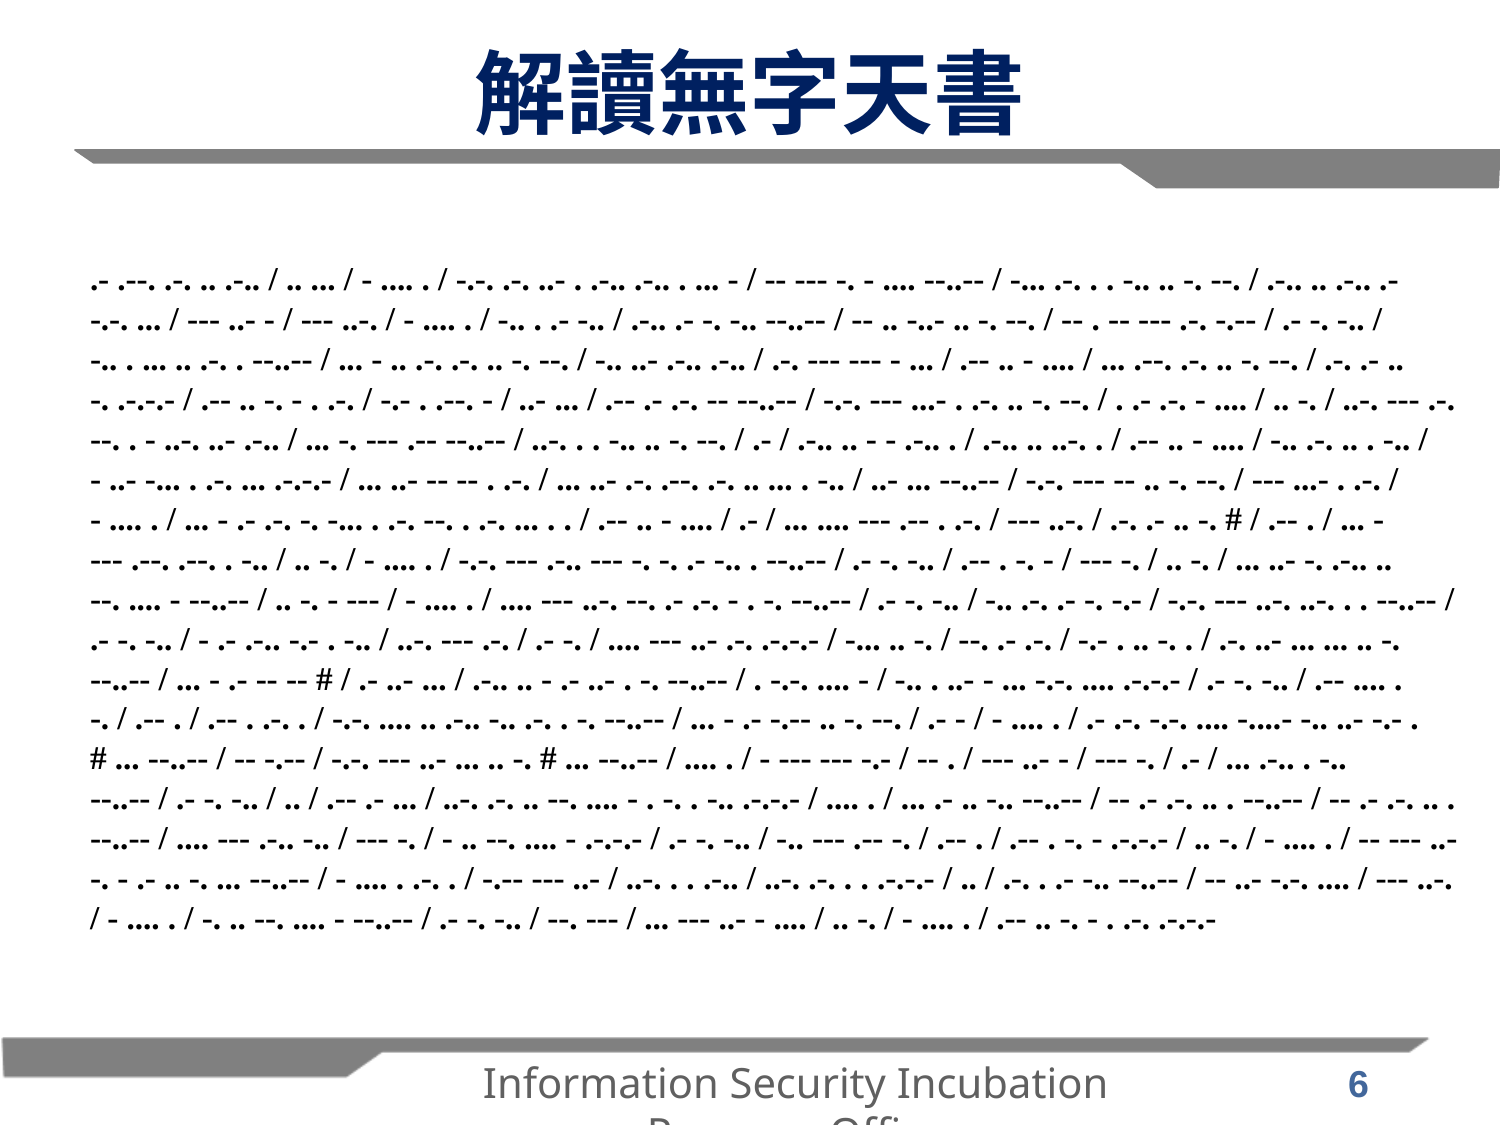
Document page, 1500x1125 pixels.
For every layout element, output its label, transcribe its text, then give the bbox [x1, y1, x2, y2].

picture [1355, 1084, 1362, 1091]
picture [1089, 1078, 1101, 1091]
picture [600, 1078, 611, 1091]
picture [586, 1078, 597, 1091]
picture [700, 1078, 712, 1091]
title 解讀無字天書 [75, 45, 1425, 138]
picture [758, 1078, 770, 1085]
picture [504, 1078, 516, 1091]
picture [543, 1078, 556, 1091]
picture [624, 1087, 634, 1091]
picture [0, 1037, 1433, 1091]
list .- .--. .-. .. .-.. / .. ... / - .... . / -.-. .-. ..- . .-.. .-.. . ... - / -- --- -. - .... --..-- / -... .-. . . -.. .. -. --. / .-.. .. .-.. .- -.-. ... / --- ..- - / --- ..-. / - .... . / -.. . .- -.. / .-.. .- -. -.. --..-- / -- .. -..- .. -. --. / -- . -- --- .-. -.-- / .- -. -.. / -.. . ... .. .-. . --..-- / ... - .. .-. .-. .. -. --. / -.. ..- .-.. .-.. / .-. --- --- - ... / .-- .. - .... / ... .--. .-. .. -. --. / .-. .- .. -. .-.-.- / .-- .. -. - . .-. / -.- . .--. - / ..- ... / .-- .- .-. -- --..-- / -.-. --- ...- . .-. .. -. --. / . .- .-. - .... / .. -. / ..-. --- .-. --. . - ..-. ..- .-.. / ... -. --- .-- --..-- / ..-. . . -.. .. -. --. / .- / .-.. .. - - .-.. . / .-.. .. ..-. . / .-- .. - .... / -.. .-. .. . -.. / - ..- -... . .-. ... .-.-.- / ... ..- -- -- . .-. / ... ..- .-. .--. .-. .. ... . -.. / ..- ... --..-- / -.-. --- -- .. -. --. / --- ...- . .-. / - .... . / ... - .- .-. -. -... . .-. --. . .-. ... . . / .-- .. - .... / .- / ... .... --- .-- . .-. / --- ..-. / .-. .- .. -. # / .-- . / ... - --- .--. .--. . -.. / .. -. / - .... . / -.-. --- .-.. --- -. -. .- -.. . --..-- / .- -. -.. / .-- . -. - / --- -. / .. -. / ... ..- -. .-.. .. --. .... - --..-- / .. -. - --- / - .... . / .... --- ..-. --. .- .-. - . -. --..-- / .- -. -.. / -.. .-. .- -. -.- / -.-. --- ..-. ..-. . . --..-- / .- -. -.. / - .- .-.. -.- . -.. / ..-. --- .-. / .- -. / .... --- ..- .-. .-.-.- / -... .. -. / --. .- .-. / -.- . .. -. . / .-. ..- ... ... .. -. --..-- / ... - .- -- -- # / .- ..- ... / .-.. .. - .- ..- . -. --..-- / . -.-. .... - / -.. . ..- - ... -.-. .... .-.-.- / .- -. -.. / .-- .... . -. / .-- . / .-- . .-. . / -.-. .... .. .-.. -.. .-. . -. --..-- / ... - .- -.-- .. -. --. / .- - / - .... . / .- .-. -.-. .... -....- -.. ..- -.- . # ... --..-- / -- -.-- / -.-. --- ..- ... .. -. # ... --..-- / .... . / - --- --- -.- / -- . / --- ..- - / --- -. / .- / ... .-.. . -.. --..-- / .- -. -.. / .. / .-- .- ... / ..-. .-. .. --. .... - . -. . -.. .-.-.- / .... . / ... .- .. -.. --..-- / -- .- .-. .. . --..-- / -- .- .-. .. . --..-- / .... --- .-.. -.. / --- -. / - .. --. .... - .-.-.- / .- -. -.. / -.. --- .-- -. / .-- . / .-- . -. - .-.-.- / .. -. / - .... . / -- --- ..- -. - .- .. -. ... --..-- / - .... . .-. . / -.-- --- ..- / ..-. . . .-.. / ..-. .-. . . .-.-.- / .. / .-. . .- -.. --..-- / -- ..- -.-. .... / --- ..-. / - .... . / -. .. --. .... - --..-- / .- -. -.. / --. --- / ... --- ..- - .... / .. -. / - .... . / .-- .. -. - . .-. .-.-.- [75, 249, 1475, 963]
picture [1063, 1078, 1076, 1091]
picture [917, 1078, 929, 1091]
picture [673, 1078, 686, 1091]
picture [989, 1078, 1002, 1091]
picture [1014, 1087, 1024, 1091]
